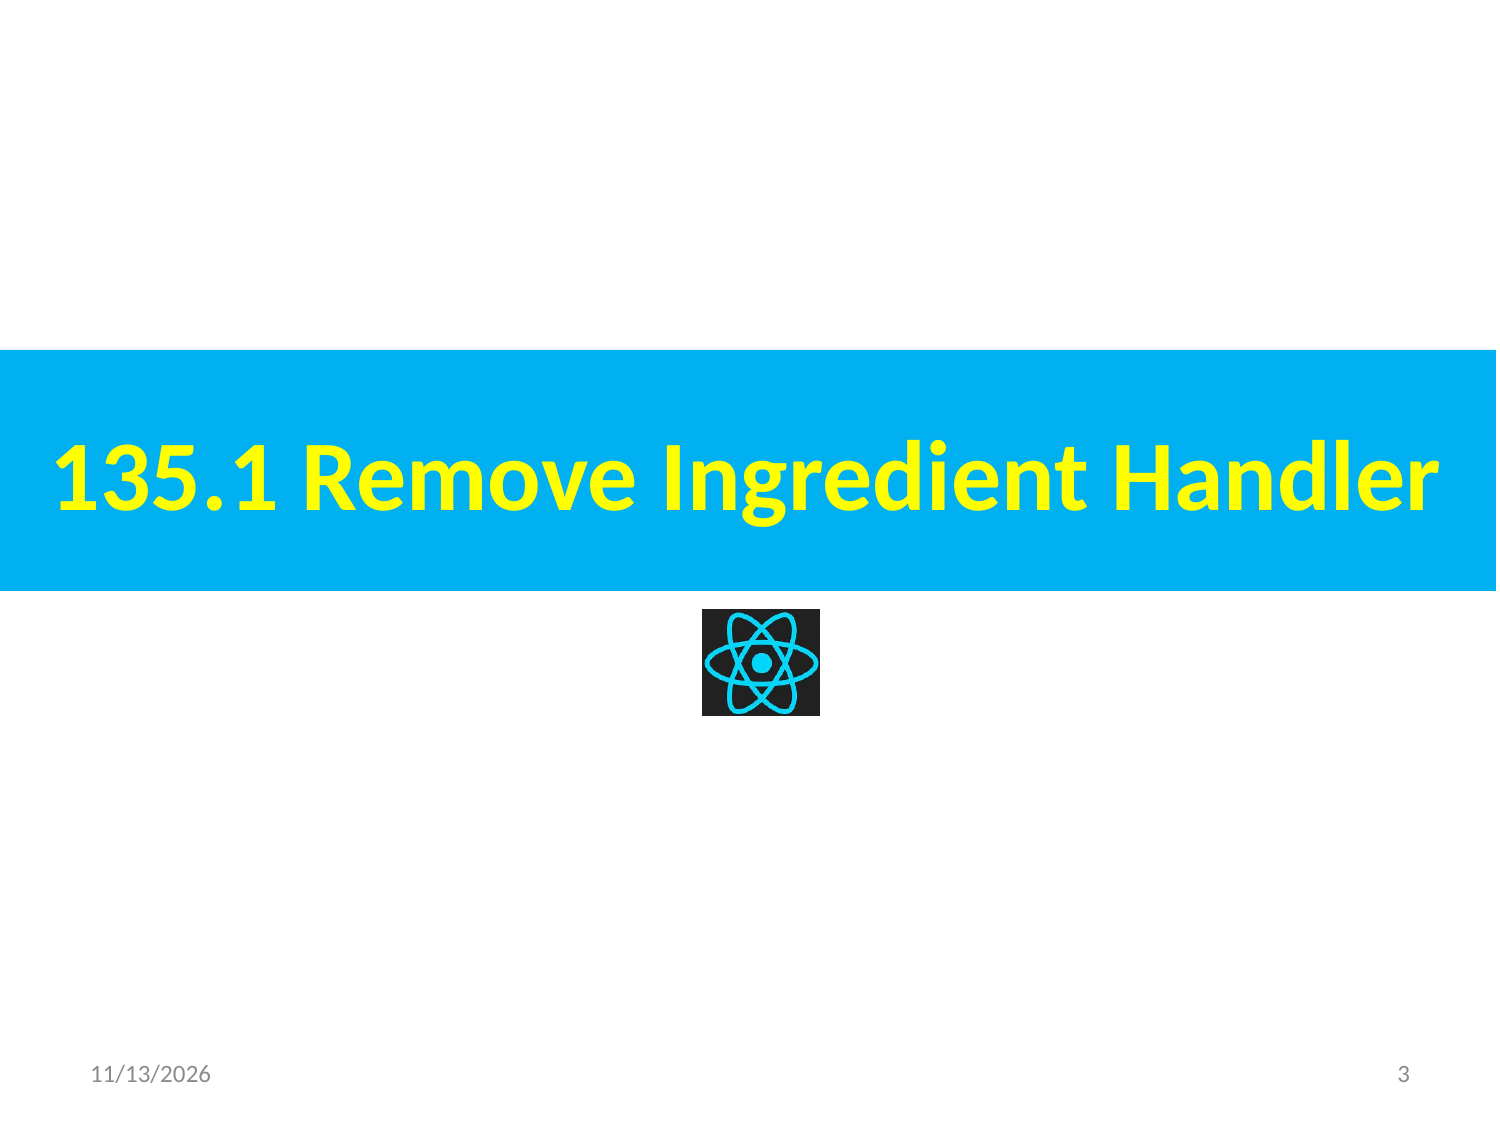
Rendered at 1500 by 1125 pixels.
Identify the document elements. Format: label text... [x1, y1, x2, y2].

title 135.1 Remove Ingredient Handler [0, 349, 1496, 591]
picture [702, 609, 821, 716]
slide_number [75, 1042, 425, 1103]
slide_number 3 [1074, 1042, 1425, 1103]
